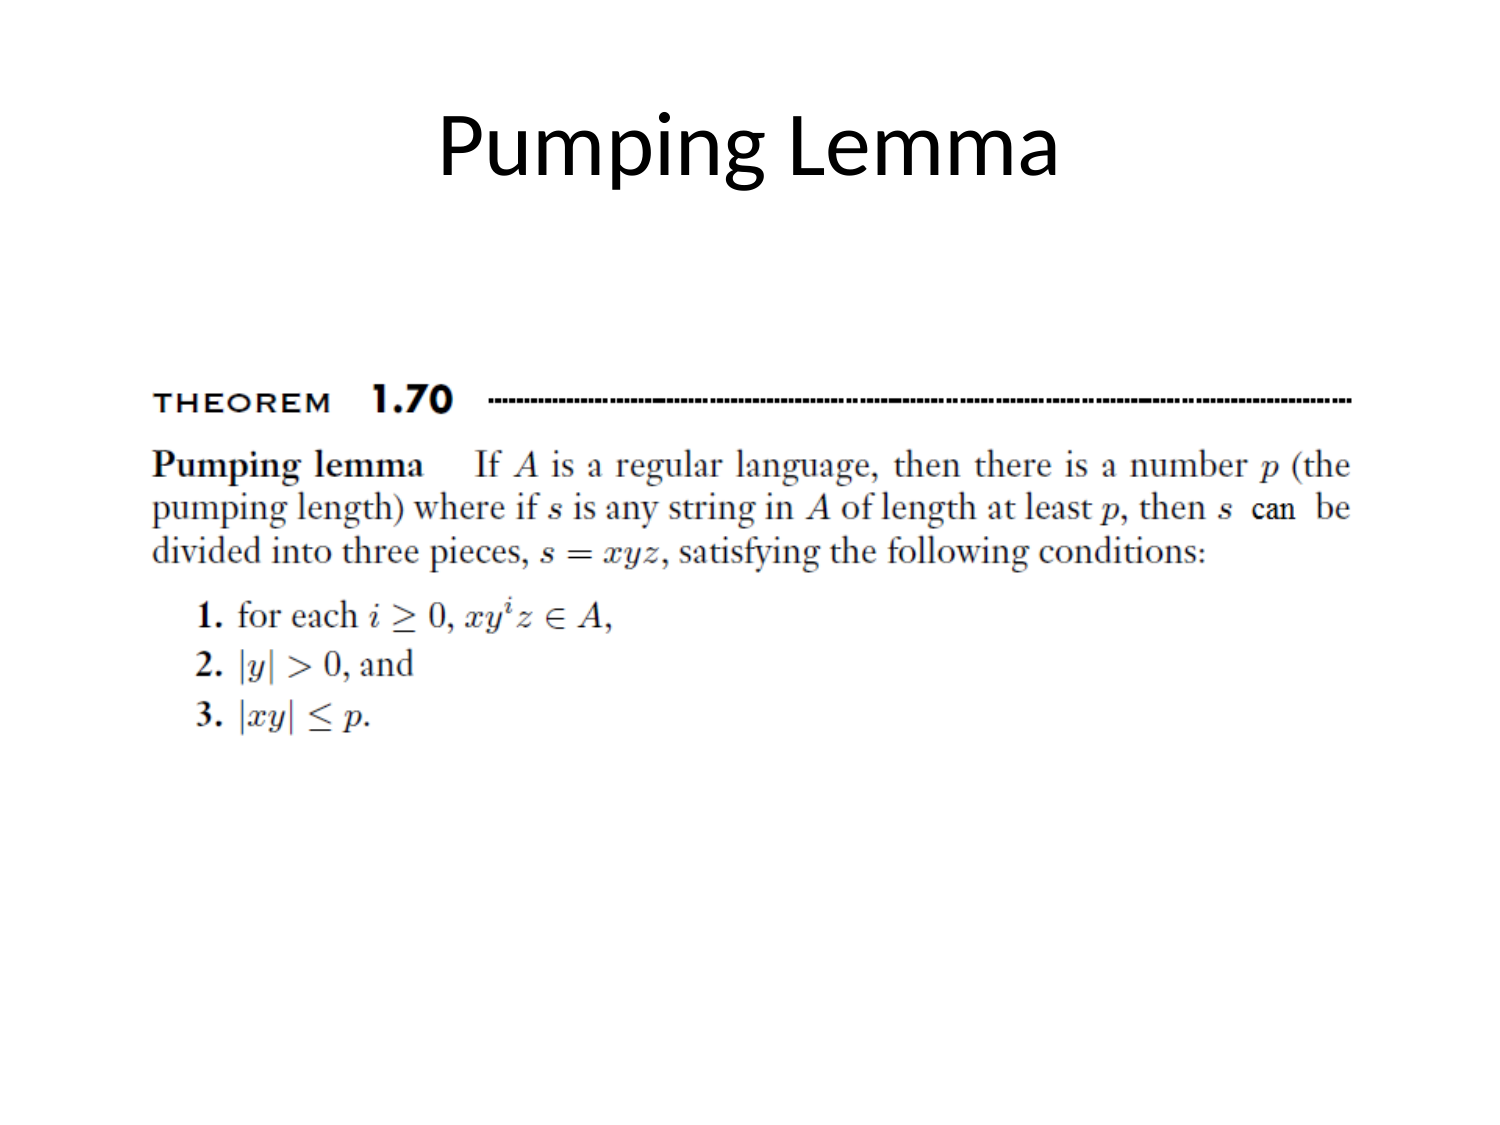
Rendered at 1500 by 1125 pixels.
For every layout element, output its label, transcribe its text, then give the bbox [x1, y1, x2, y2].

picture [116, 375, 1383, 750]
title Pumping Lemma [75, 45, 1425, 233]
